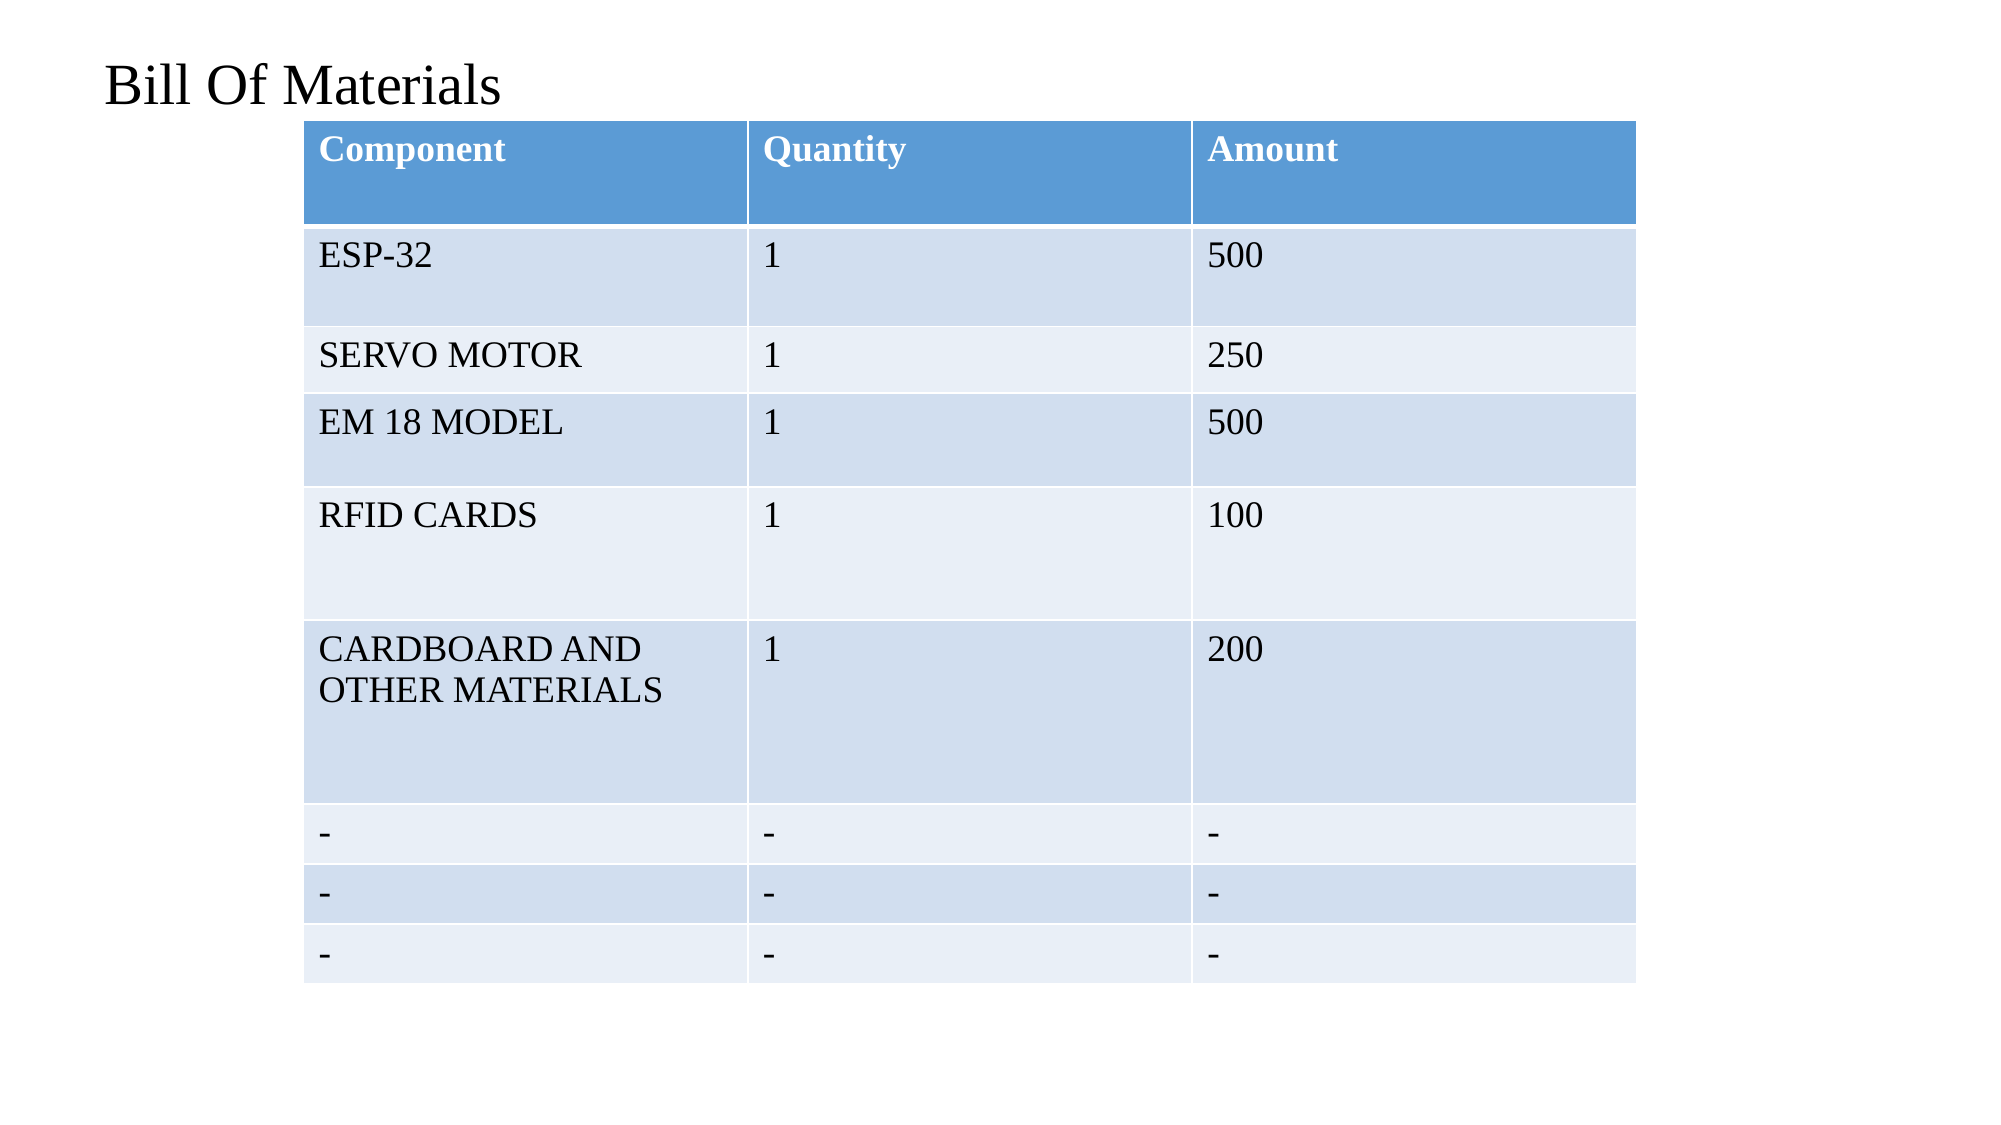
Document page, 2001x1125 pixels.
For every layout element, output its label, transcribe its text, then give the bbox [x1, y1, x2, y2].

table_cell CARDBOARD AND OTHER MATERIALS [304, 621, 747, 803]
table_cell - [749, 805, 1191, 863]
table_cell 1 [749, 229, 1191, 326]
table_cell - [1193, 865, 1636, 923]
table_header Component [304, 121, 747, 224]
table_cell - [304, 925, 747, 983]
table_cell 500 [1193, 229, 1636, 326]
table_cell 1 [749, 394, 1191, 486]
table_cell EM 18 MODEL [304, 394, 747, 486]
table_cell 250 [1193, 327, 1636, 392]
table_cell - [1193, 925, 1636, 983]
table_cell ESP-32 [304, 229, 747, 326]
table_header Quantity [749, 121, 1191, 224]
table_cell - [749, 865, 1191, 923]
table_cell RFID CARDS [304, 488, 747, 619]
table_cell 1 [749, 327, 1191, 392]
table_cell - [749, 925, 1191, 983]
table_cell - [304, 865, 747, 923]
table_cell SERVO MOTOR [304, 327, 747, 392]
table_cell - [1193, 805, 1636, 863]
table_header Amount [1193, 121, 1636, 224]
table_cell 1 [749, 621, 1191, 803]
text_box Bill Of Materials [89, 38, 518, 124]
table_cell 100 [1193, 488, 1636, 619]
table_cell 200 [1193, 621, 1636, 803]
table_cell - [304, 805, 747, 863]
table_cell 1 [749, 488, 1191, 619]
table_cell 500 [1193, 394, 1636, 486]
